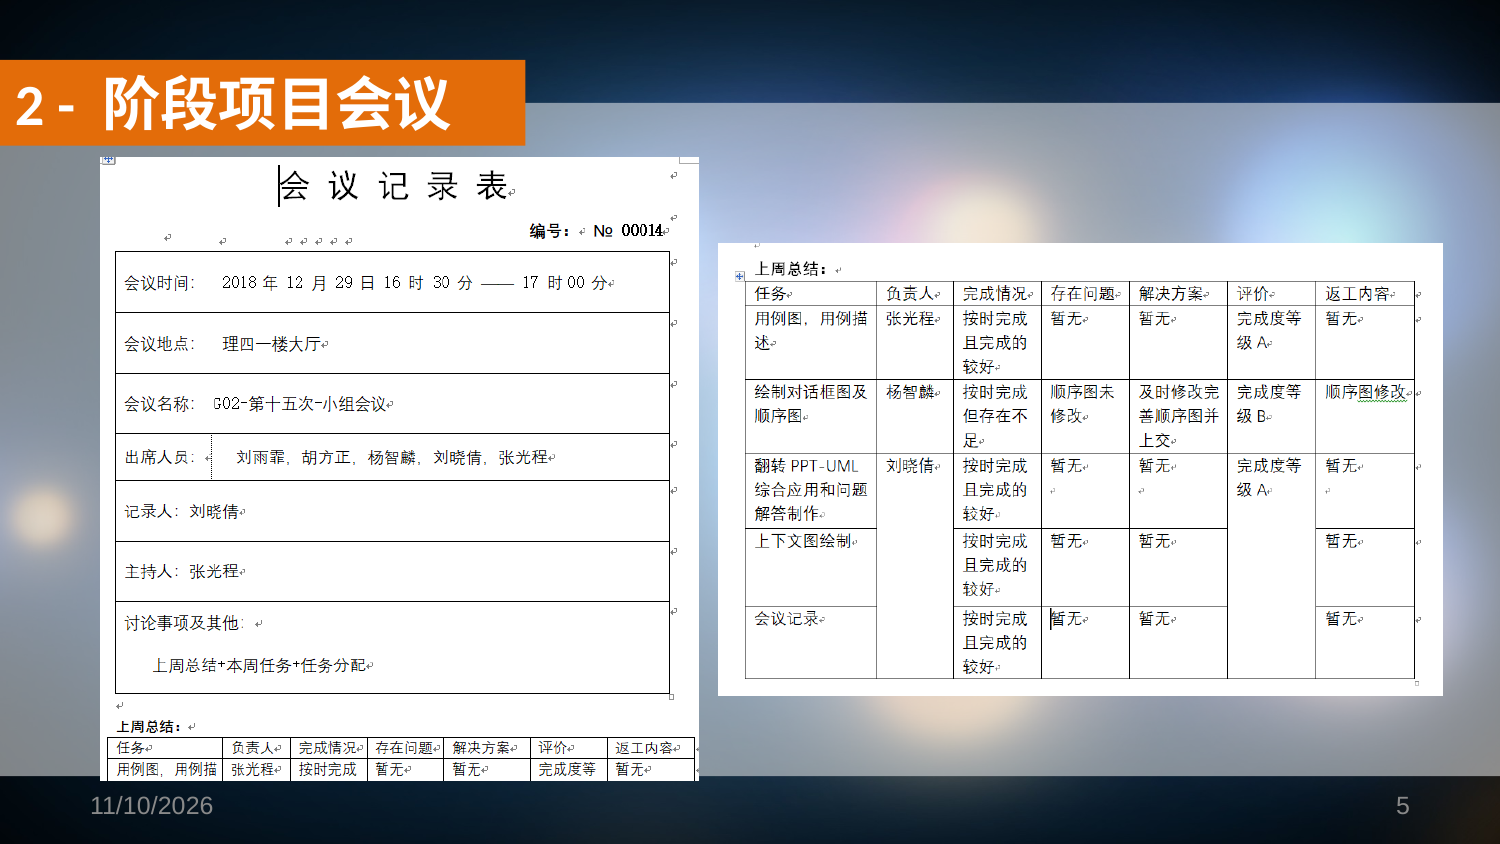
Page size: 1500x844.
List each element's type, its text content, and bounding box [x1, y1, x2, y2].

picture [0, 0, 1500, 102]
picture [0, 157, 1500, 844]
text_box 2 - 阶段项目会议 [0, 59, 526, 145]
slide_number 5 [1074, 781, 1426, 828]
text_box [0, 102, 1500, 777]
picture [717, 243, 1443, 696]
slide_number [74, 781, 426, 828]
